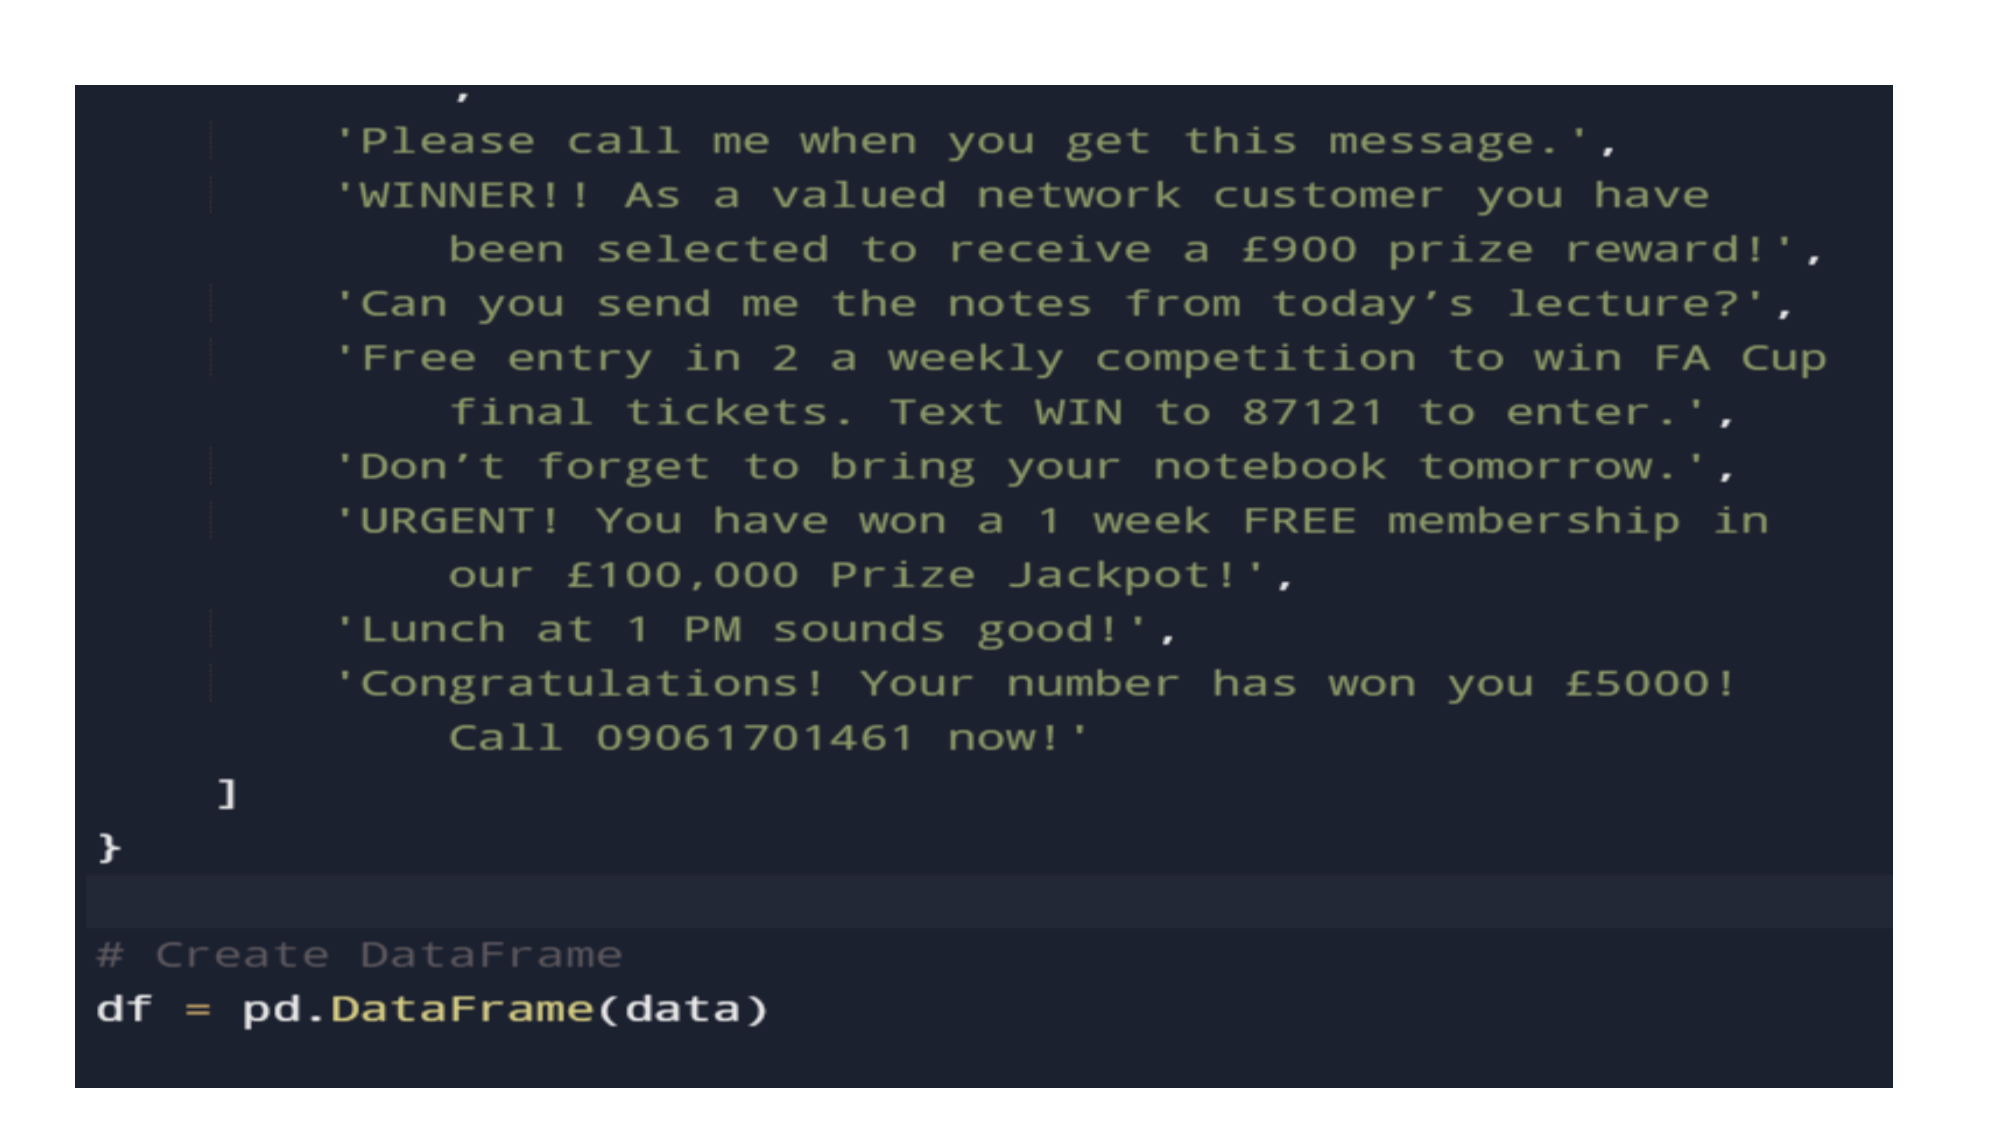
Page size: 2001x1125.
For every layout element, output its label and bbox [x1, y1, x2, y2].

picture [74, 85, 1893, 1088]
